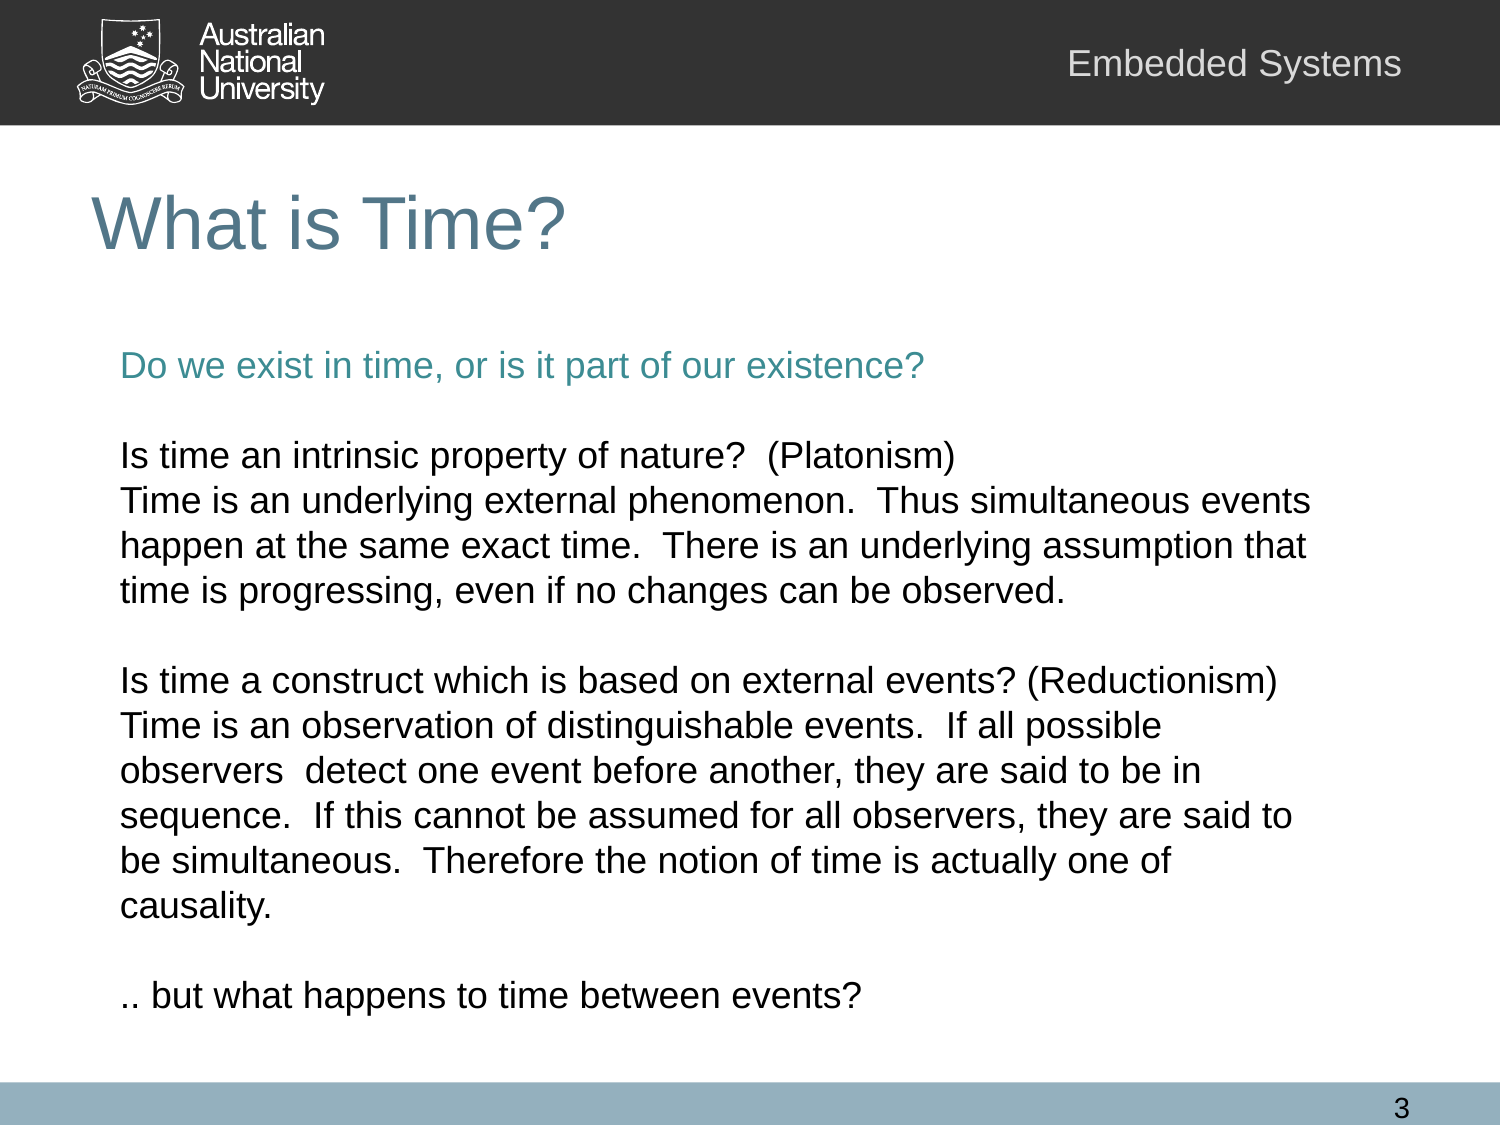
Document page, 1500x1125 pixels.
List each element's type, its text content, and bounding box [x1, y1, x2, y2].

text_box Do we exist in time, or is it part of our existence? Is time an intrinsic property of nature? (Platonism) Time is an underlying external phenomenon. Thus simultaneous events happen at the same exact time. There is an underlying assumption that time is progressing, even if no changes can be observed. Is time a construct which is based on external events? (Reductionism) Time is an observation of distinguishable events. If all possible observers detect one event before another, they are said to be in sequence. If this cannot be assumed for all observers, they are said to be simultaneous. Therefore the notion of time is actually one of causality. .. but what happens to time between events? [105, 334, 1329, 1024]
title What is Time? [76, 125, 1428, 314]
slide_number 3 [1328, 1082, 1426, 1118]
